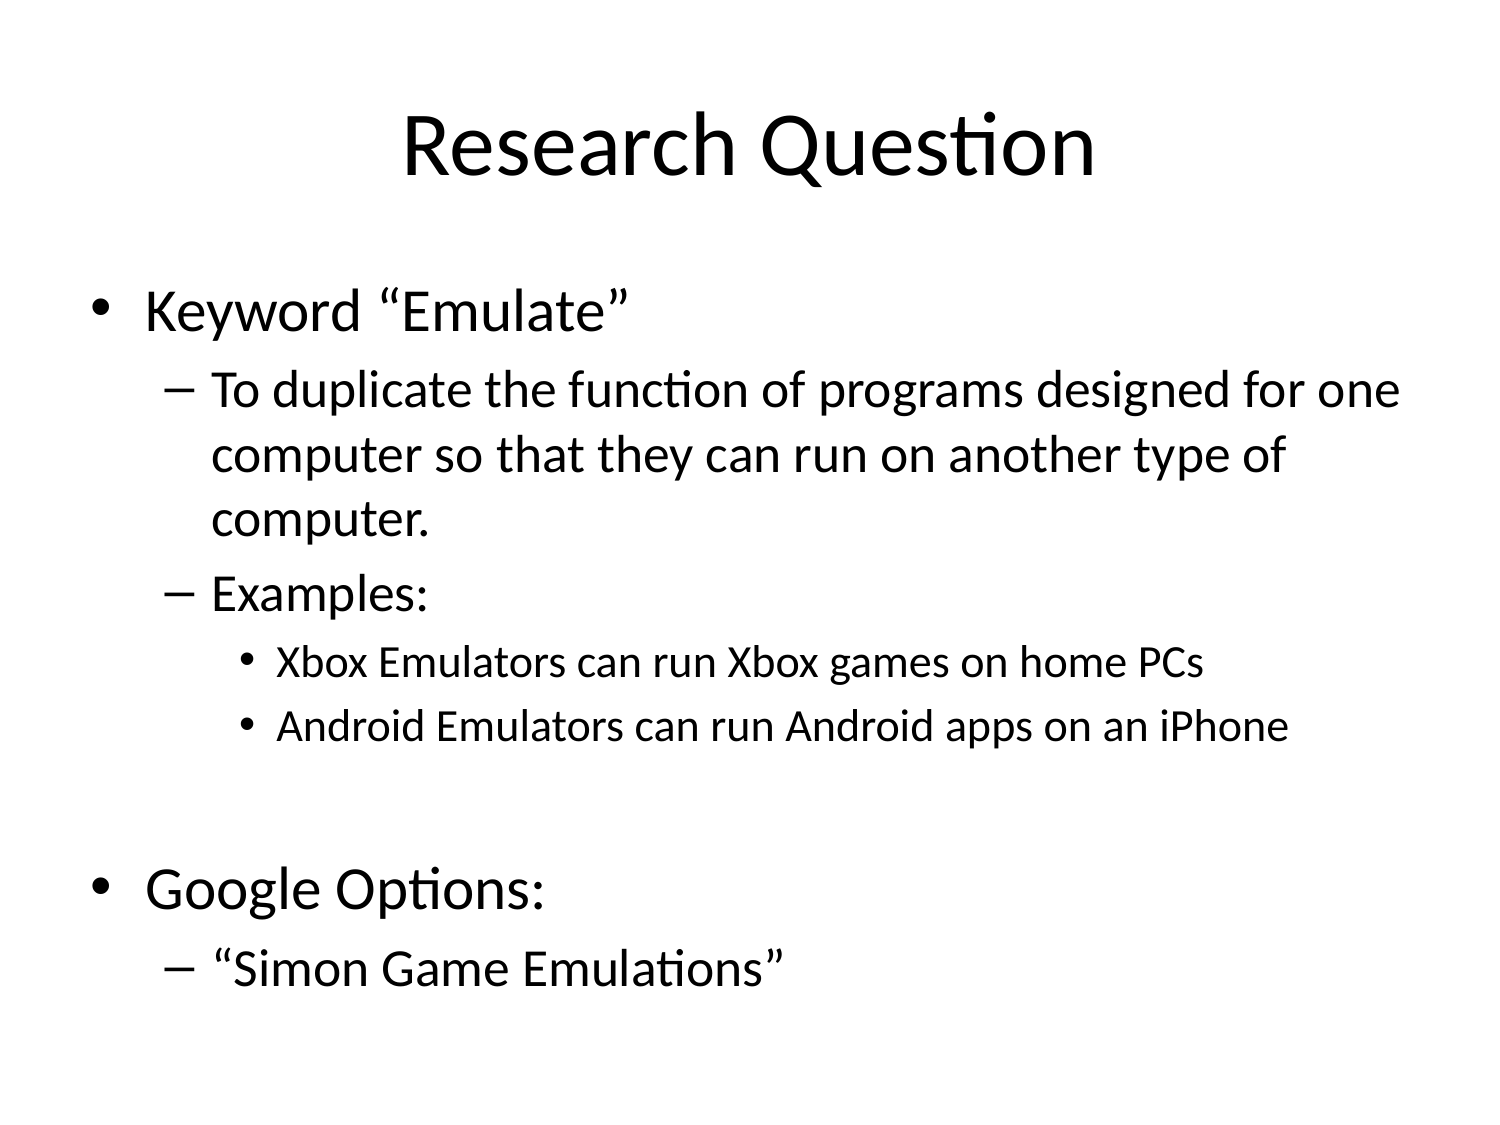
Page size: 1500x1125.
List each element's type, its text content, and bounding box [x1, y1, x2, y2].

title Research Question [75, 45, 1425, 233]
list Keyword “Emulate” To duplicate the function of programs designed for one computer so that they can run on another type of computer. Examples: Xbox Emulators can run Xbox games on home PCs Android Emulators can run Android apps on an iPhone Google Options: “Simon Game Emulations” [75, 262, 1425, 1005]
